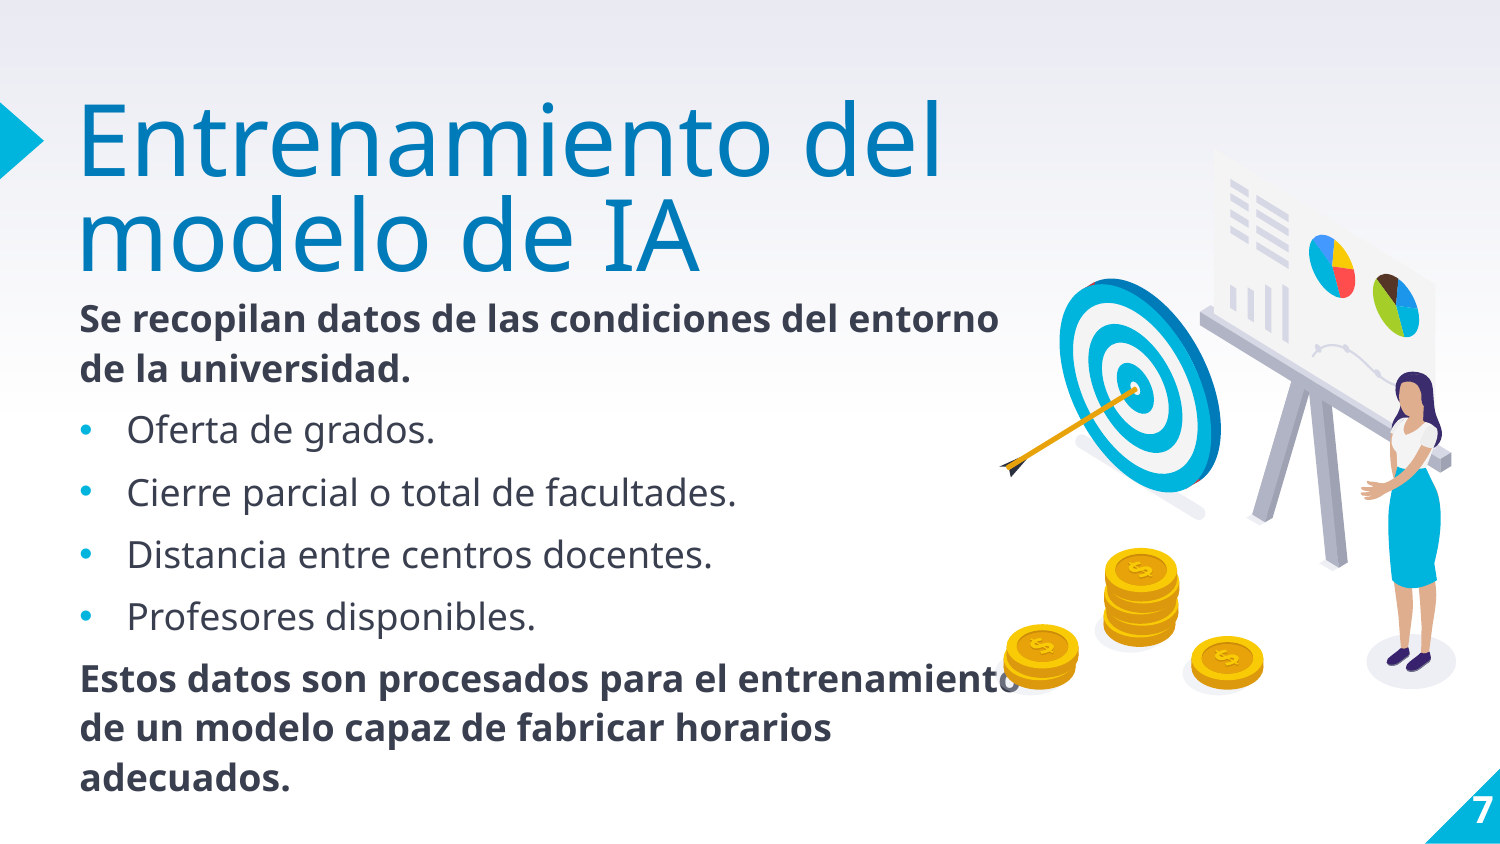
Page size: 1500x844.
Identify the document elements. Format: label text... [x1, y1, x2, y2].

slide_number 7 [1418, 760, 1494, 838]
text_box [994, 148, 1457, 696]
title Entrenamiento del modelo de IA [75, 99, 1249, 277]
list Se recopilan datos de las condiciones del entorno de la universidad. Oferta de grados. Cierre parcial o total de facultades. Distancia entre centros docentes. Profesores disponibles. Estos datos son procesados para el entrenamiento de un modelo capaz de fabricar horarios adecuados. [79, 290, 1025, 730]
